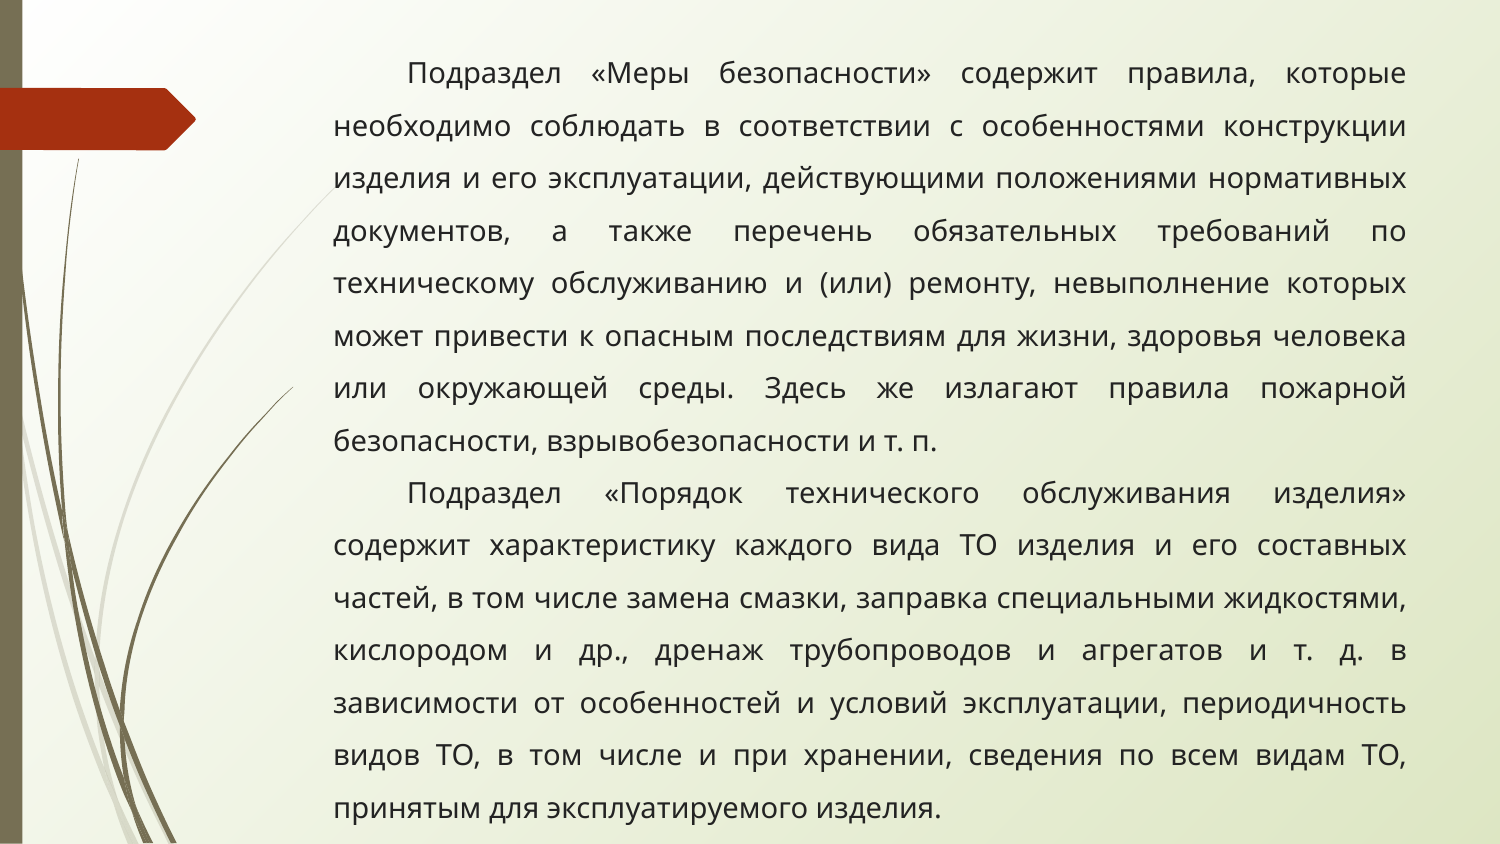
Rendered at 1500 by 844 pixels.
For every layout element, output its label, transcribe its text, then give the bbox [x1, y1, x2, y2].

list Подраздел «Меры безопасности» содержит правила, которые необходимо соблюдать в соответствии с особенностями конструкции изделия и его эксплуатации, действующими положениями нормативных документов, а также перечень обязательных требований по техническому обслуживанию и (или) ремонту, невыполнение которых может привести к опасным последствиям для жизни, здоровья человека или окружающей среды. Здесь же излагают правила пожарной безопасности, взрывобезопасности и т. п. Подраздел «Порядок технического обслуживания изделия» содержит характеристику каждого вида ТО изделия и его составных частей, в том числе замена смазки, заправка специальными жидкостями, кислородом и др., дренаж трубопроводов и агрегатов и т. д. в зависимости от особенностей и условий эксплуатации, периодичность видов ТО, в том числе и при хранении, сведения по всем видам ТО, принятым для эксплуатируемого изделия. [321, 31, 1419, 497]
